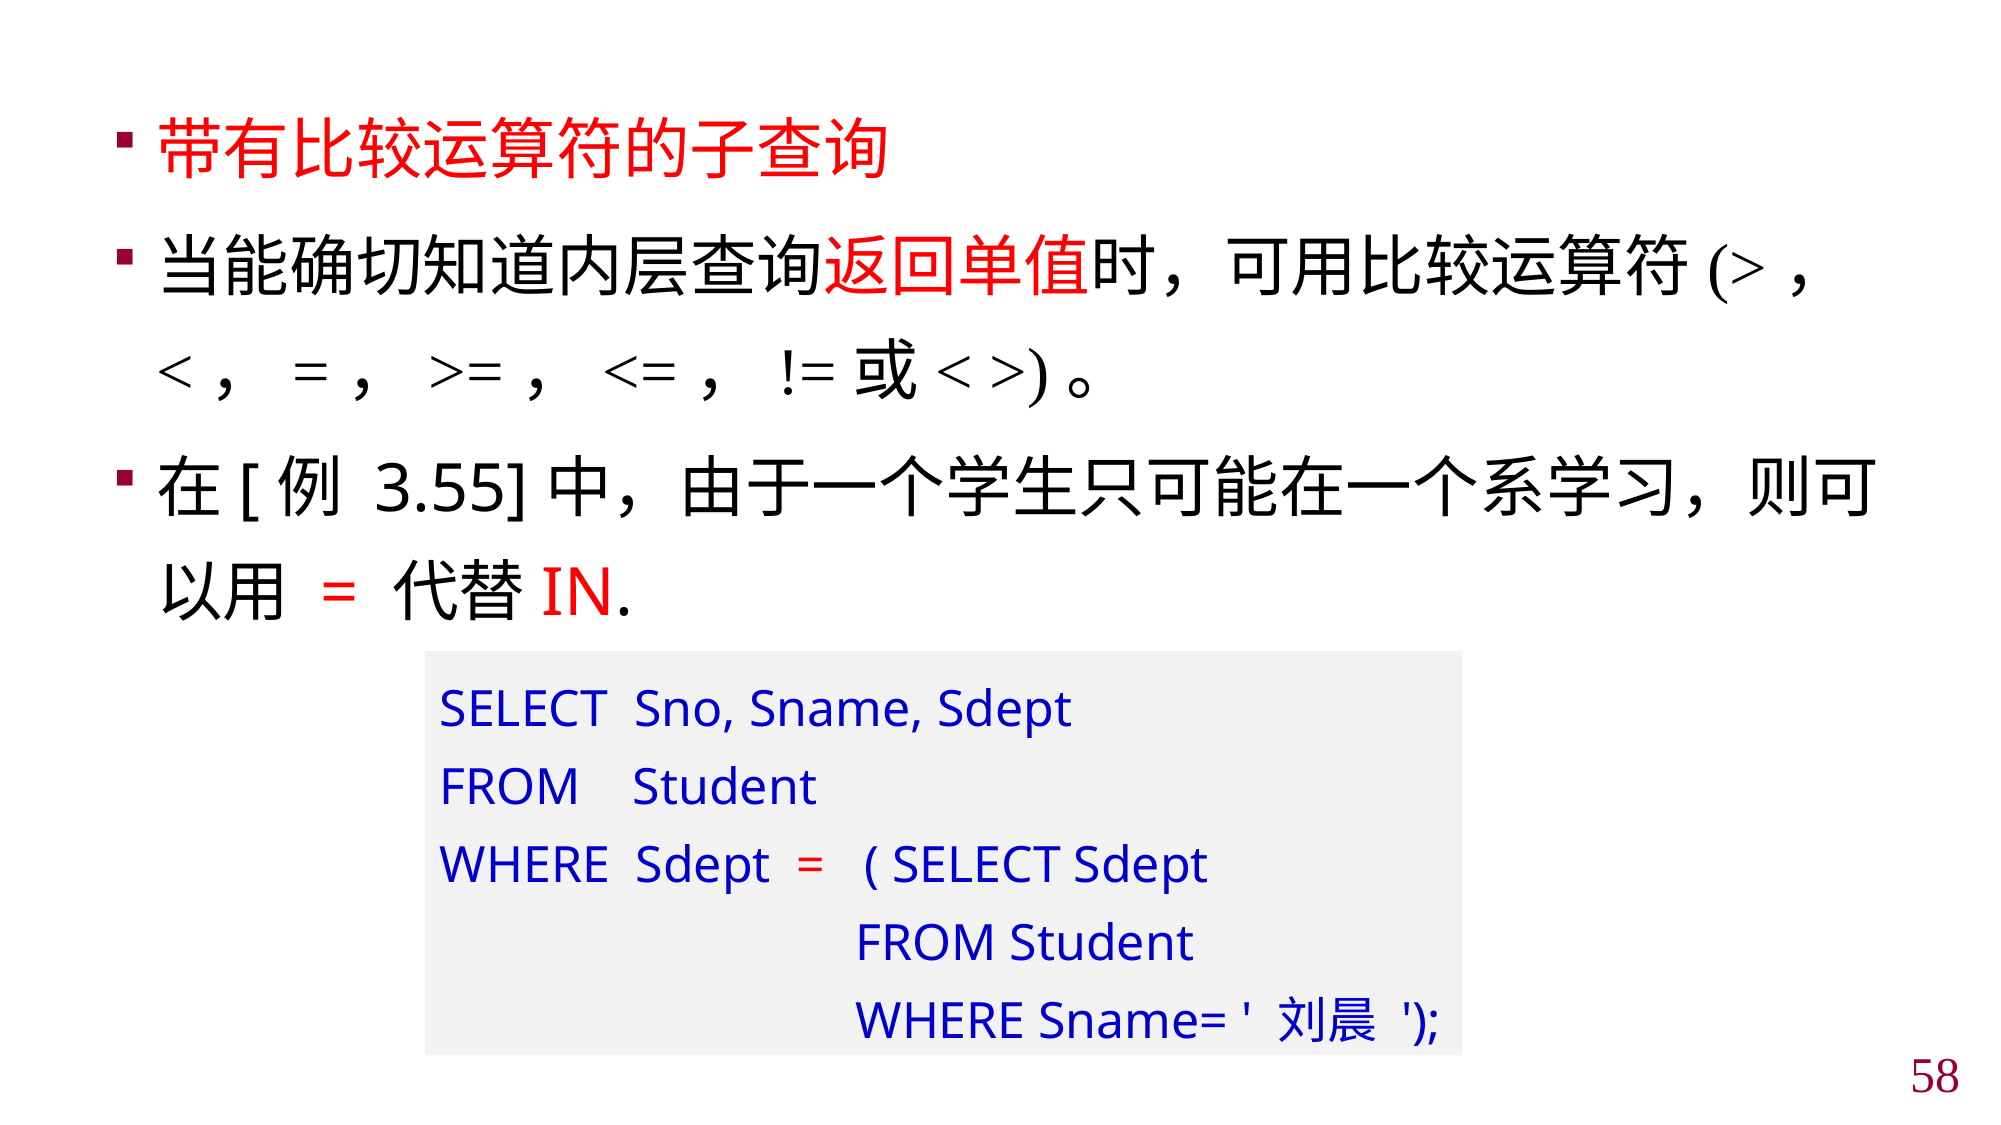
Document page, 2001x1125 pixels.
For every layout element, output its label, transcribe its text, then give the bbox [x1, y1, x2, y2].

slide_number 57 [1550, 1048, 1975, 1096]
text_box SELECT Sno, Sname, Sdept FROM Student WHERE Sdept = ( SELECT Sdept FROM Student WHERE Sname= ' 刘晨 '); [424, 651, 1463, 1056]
list 带有比较运算符的子查询 当能确切知道内层查询返回单值时，可用比较运算符(>，<，=，>=，<=，!=或< >)。 在[例 3.55]中，由于一个学生只可能在一个系学习，则可以用 = 代替IN. [97, 75, 1904, 1073]
